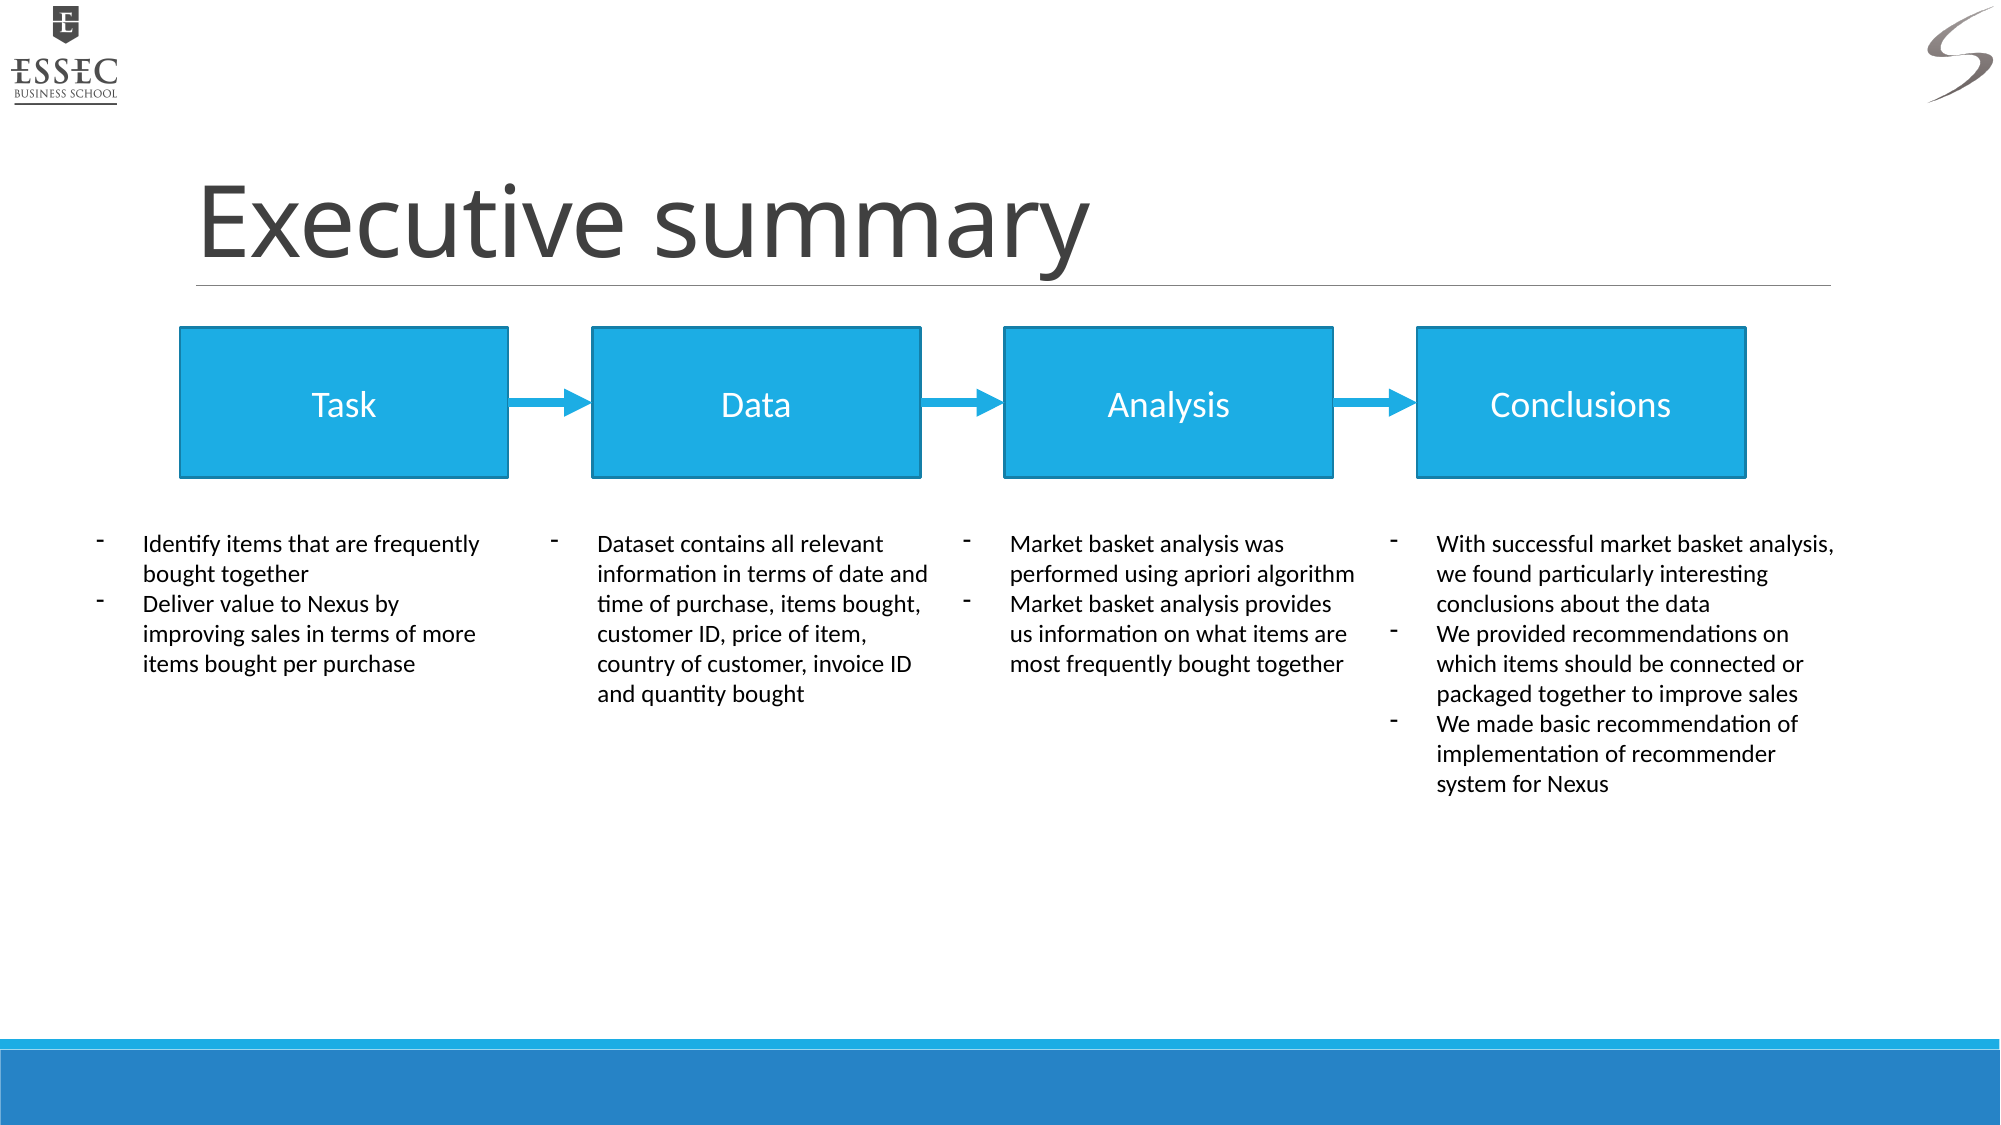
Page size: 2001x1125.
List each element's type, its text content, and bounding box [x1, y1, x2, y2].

text_box Data [591, 326, 922, 479]
text_box Task [179, 326, 509, 479]
text_box With successful market basket analysis, we found particularly interesting conclusions about the data We provided recommendations on which items should be connected or packaged together to improve sales We made basic recommendation of implementation of recommender system for Nexus [1375, 520, 1859, 835]
picture [1915, 0, 2000, 115]
text_box Analysis [1003, 326, 1334, 479]
text_box Identify items that are frequently bought together Deliver value to Nexus by improving sales in terms of more items bought per purchase [81, 520, 509, 715]
picture [11, 6, 117, 106]
title Executive summary [180, 47, 1830, 285]
text_box Market basket analysis was performed using apriori algorithm Market basket analysis provides us information on what items are most frequently bought together [948, 520, 1375, 715]
text_box Conclusions [1416, 326, 1747, 479]
text_box Dataset contains all relevant information in terms of date and time of purchase, items bought, customer ID, price of item, country of customer, invoice ID and quantity bought [535, 520, 963, 745]
